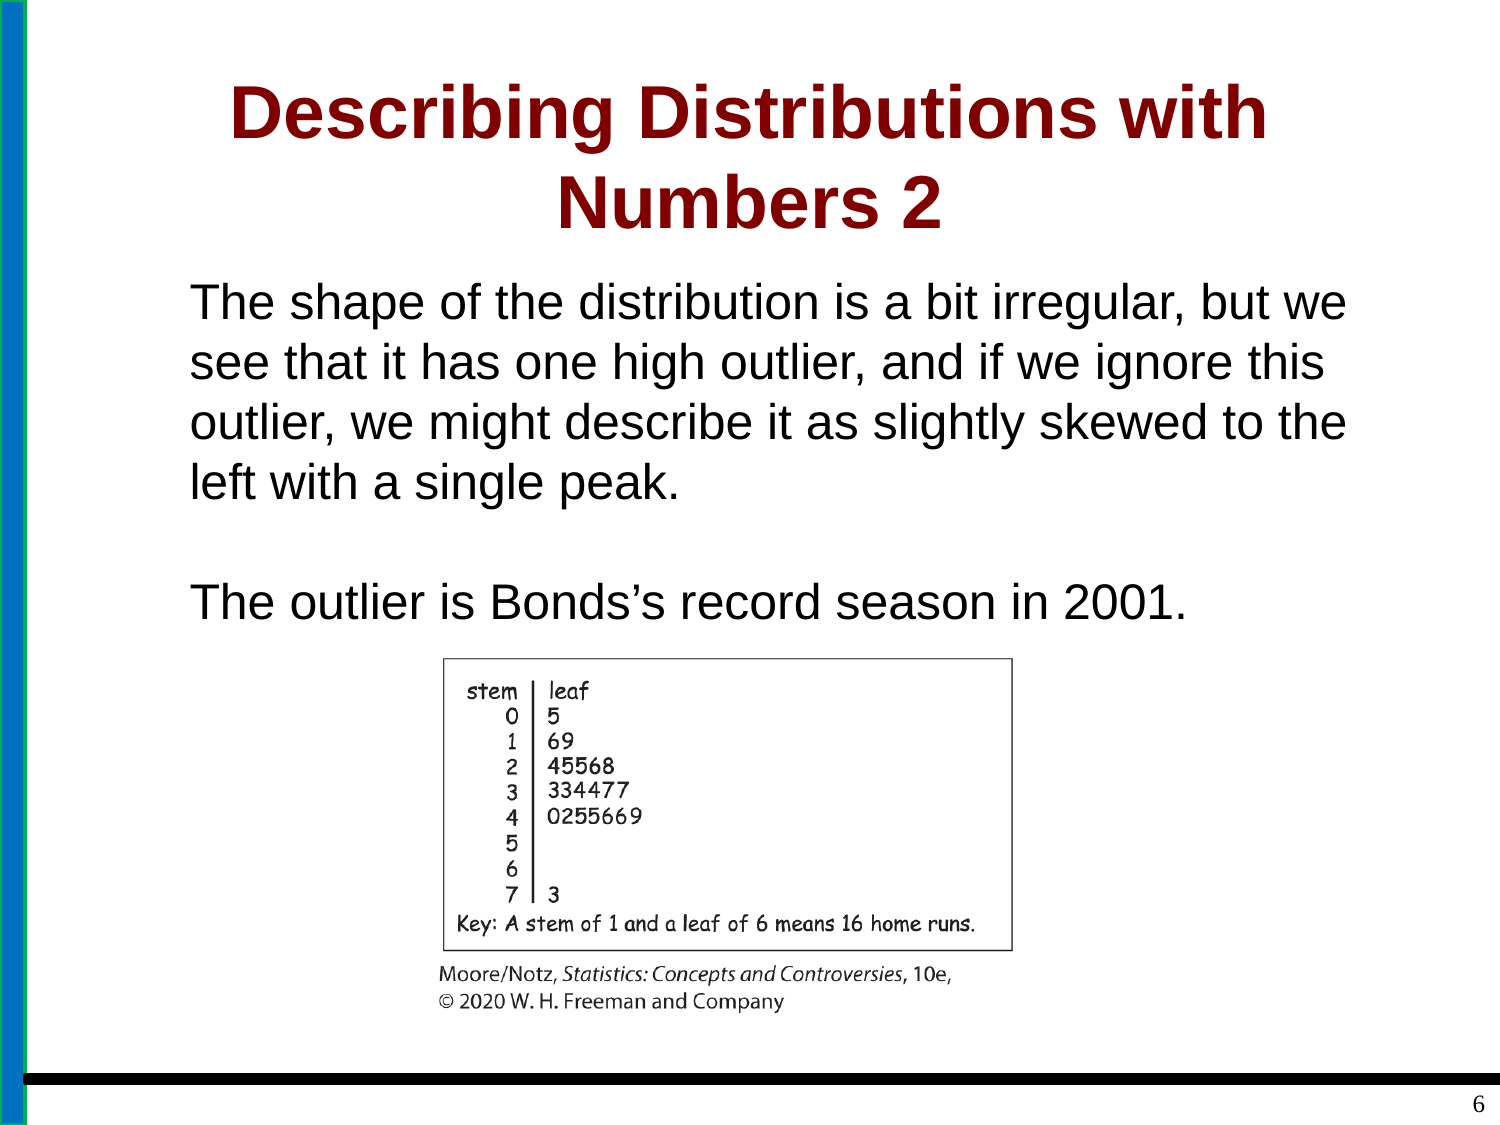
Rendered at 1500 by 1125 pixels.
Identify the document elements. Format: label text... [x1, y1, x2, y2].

text_box The shape of the distribution is a bit irregular, but we see that it has one high outlier, and if we ignore this outlier, we might describe it as slightly skewed to the left with a single peak. The outlier is Bonds’s record season in 2001. [174, 262, 1408, 638]
picture [299, 655, 1155, 1016]
title Describing Distributions with Numbers 2 [74, 59, 1426, 248]
